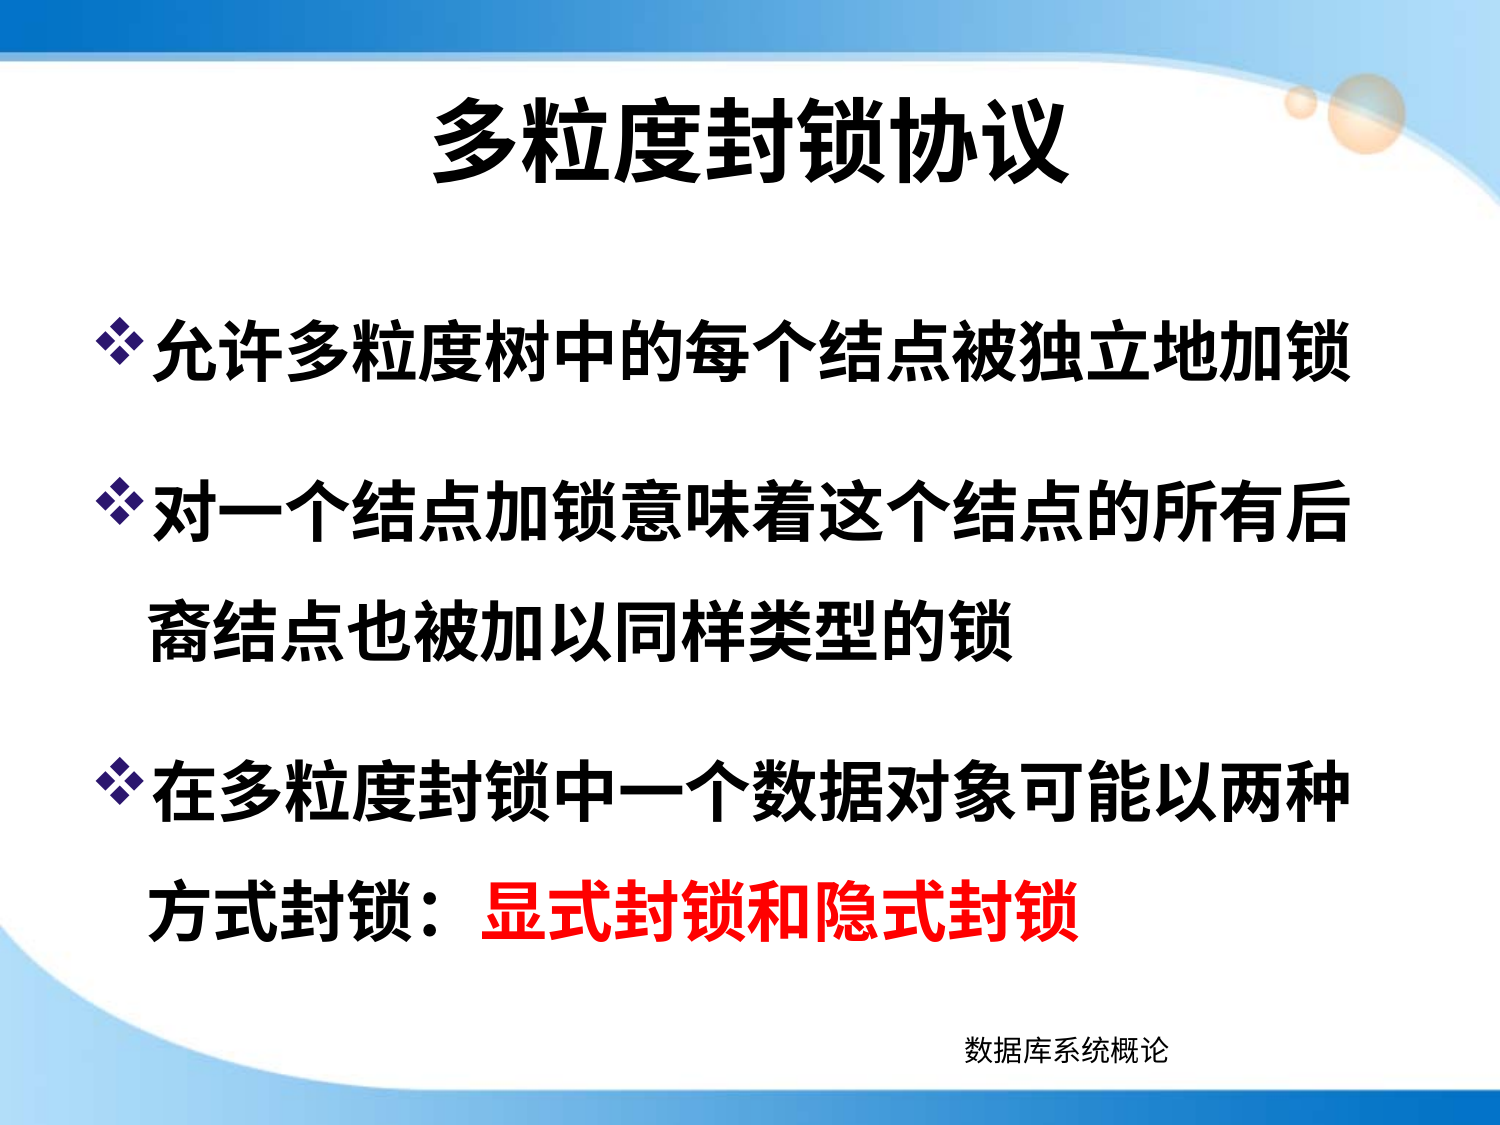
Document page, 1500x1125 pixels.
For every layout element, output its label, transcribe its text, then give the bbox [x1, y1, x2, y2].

title 多粒度封锁协议 [75, 45, 1425, 233]
picture [0, 0, 1500, 1125]
list 允许多粒度树中的每个结点被独立地加锁 对一个结点加锁意味着这个结点的所有后裔结点也被加以同样类型的锁 在多粒度封锁中一个数据对象可能以两种方式封锁：显式封锁和隐式封锁 [75, 262, 1425, 1005]
footer 数据库系统概论 [950, 1025, 1426, 1103]
